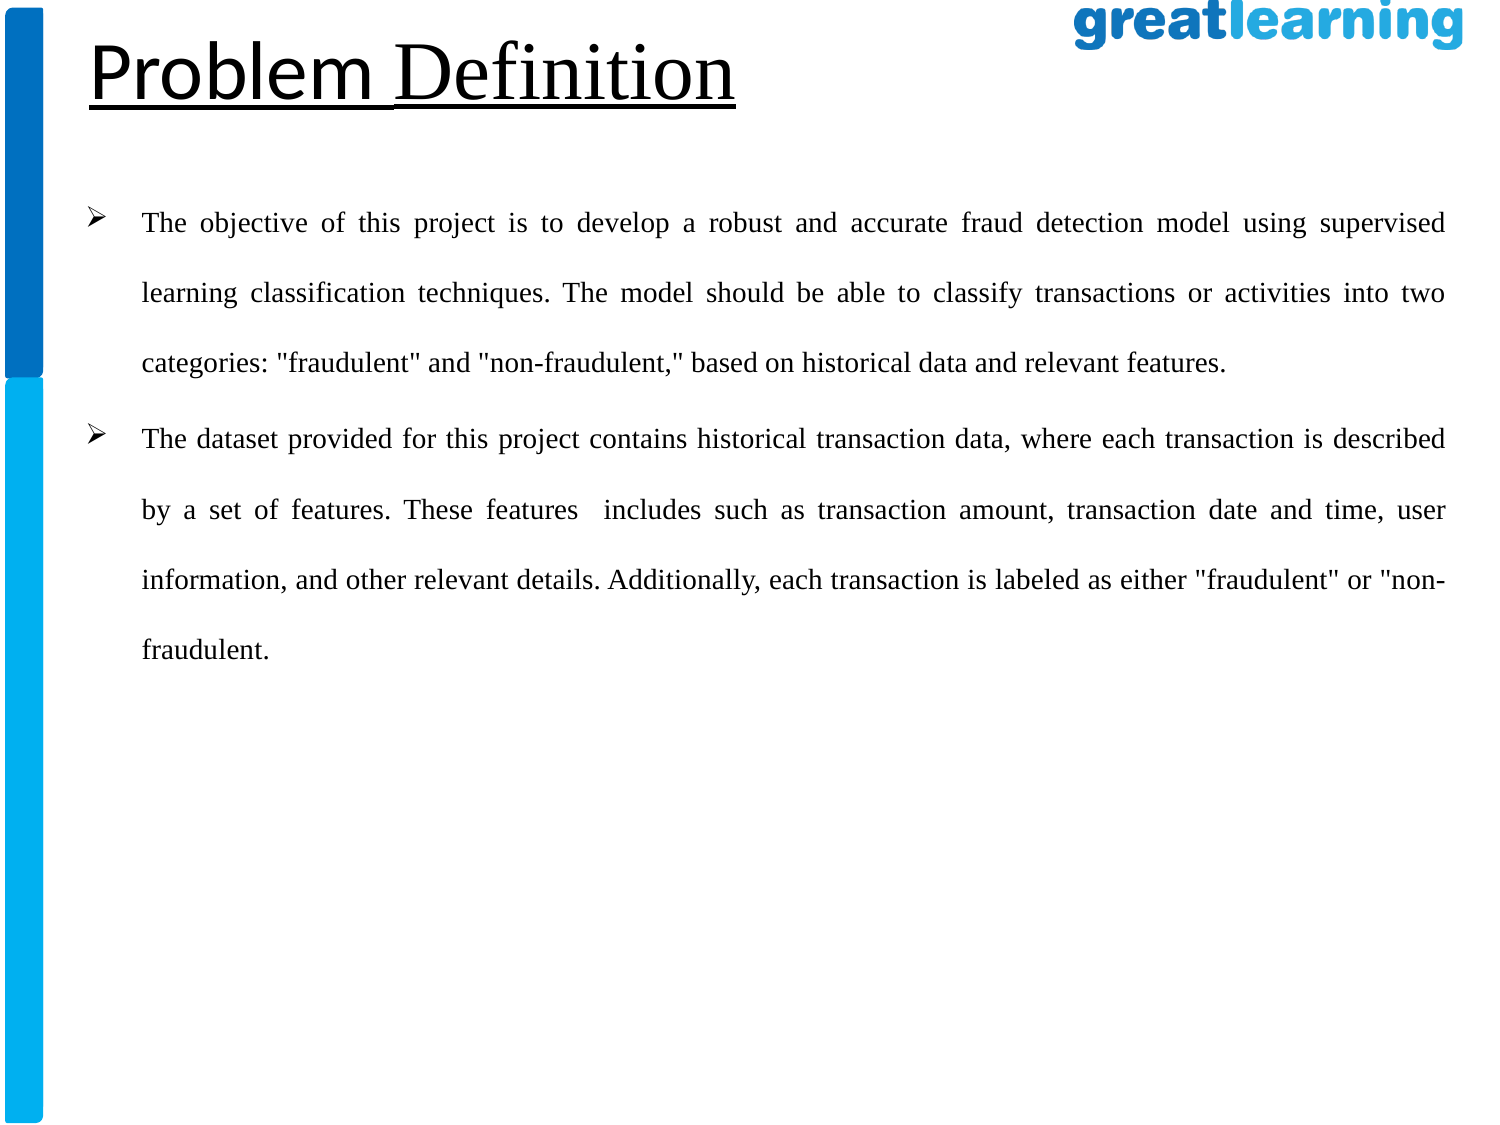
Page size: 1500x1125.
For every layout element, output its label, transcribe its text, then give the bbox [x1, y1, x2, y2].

picture [1074, 0, 1463, 8]
text_box Problem Definition [74, 8, 1475, 124]
text_box [5, 377, 44, 1114]
text_box The objective of this project is to develop a robust and accurate fraud detection model using supervised learning classification techniques. The model should be able to classify transactions or activities into two categories: "fraudulent" and "non-fraudulent," based on historical data and relevant features. The dataset provided for this project contains historical transaction data, where each transaction is described by a set of features. These features includes such as transaction amount, transaction date and time, user information, and other relevant details. Additionally, each transaction is labeled as either "fraudulent" or "non-fraudulent. [70, 160, 1463, 1087]
text_box [5, 7, 44, 375]
